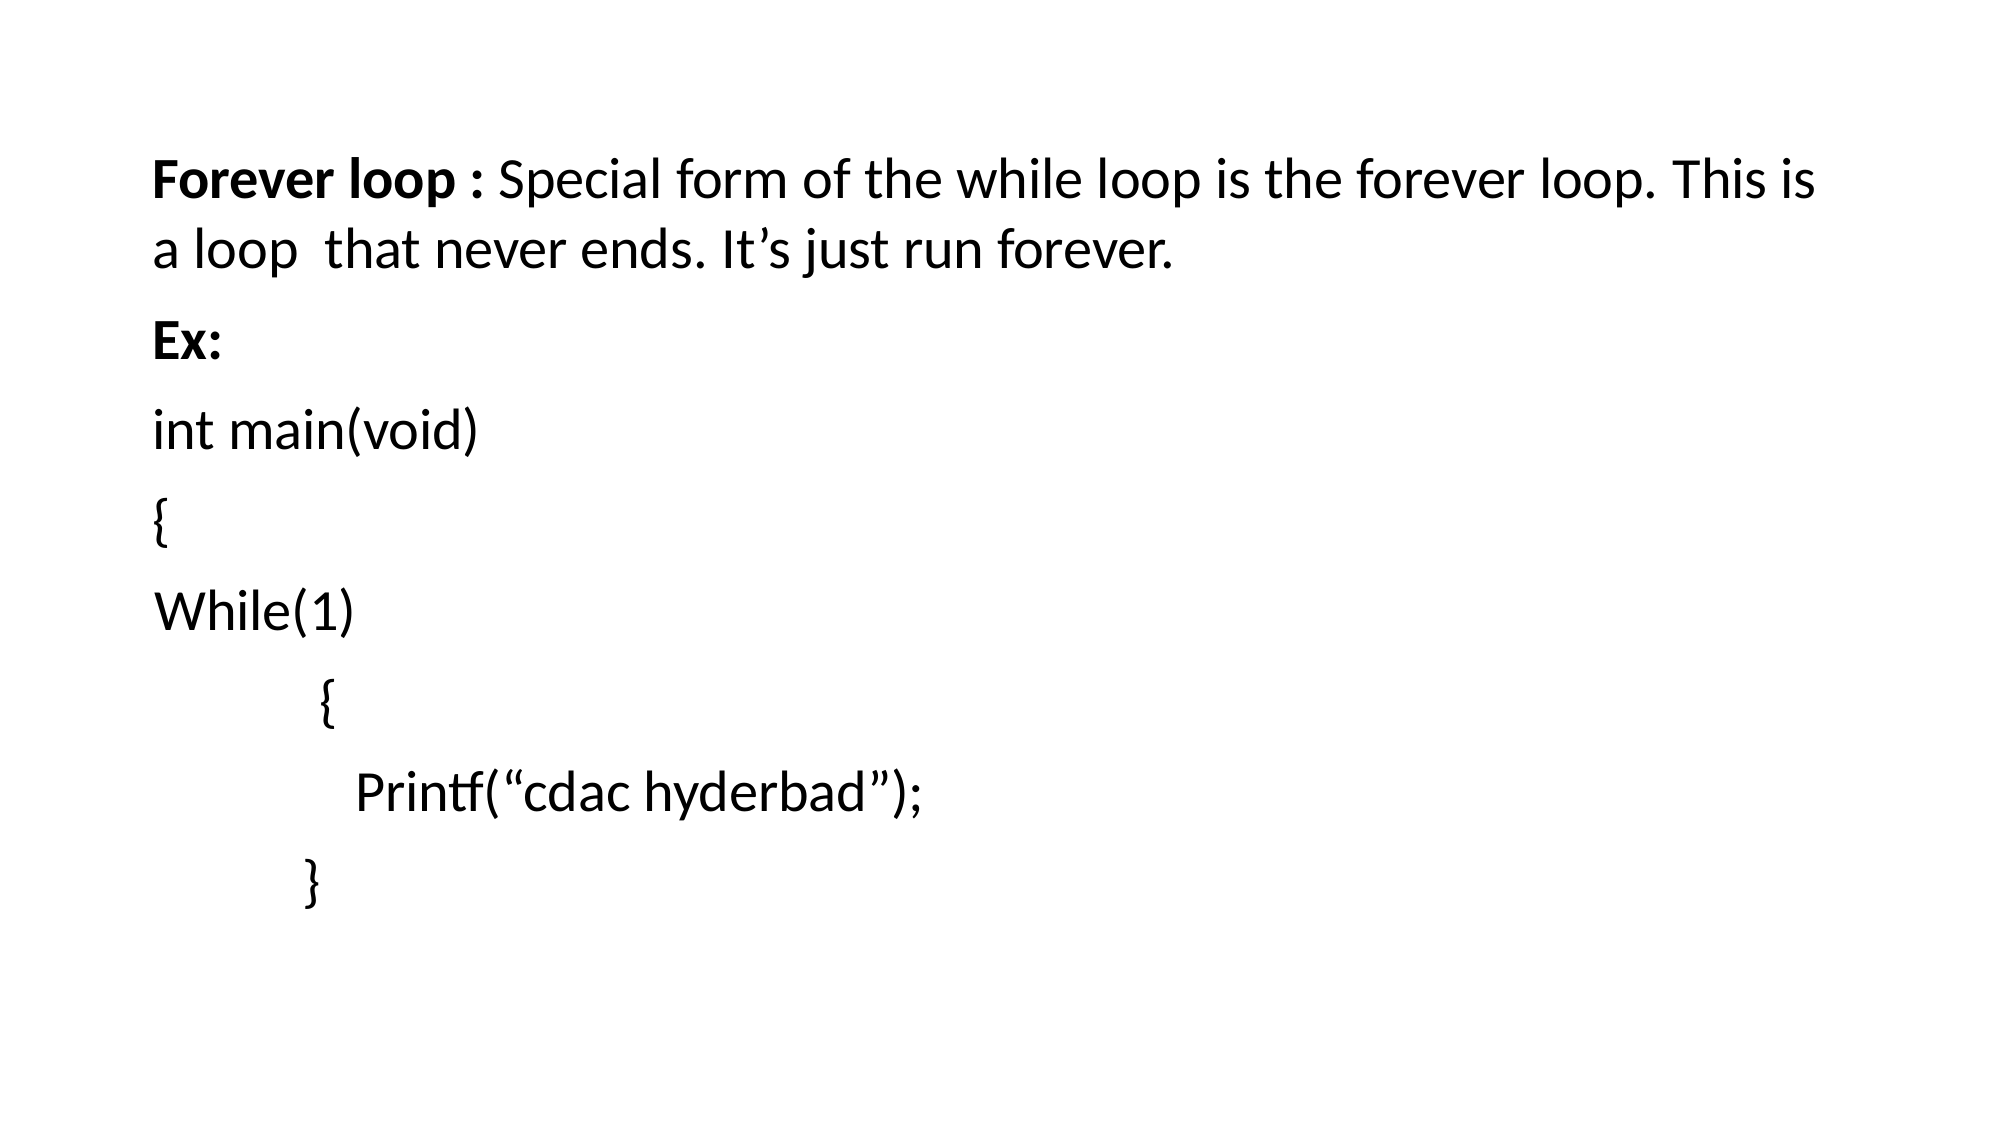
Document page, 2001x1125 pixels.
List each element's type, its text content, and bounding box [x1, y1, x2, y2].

list Forever loop : Special form of the while loop is the forever loop. This is a loop that never ends. It’s just run forever. Ex: int main(void) { While(1) { Printf(“cdac hyderbad”); } [137, 132, 1863, 1014]
